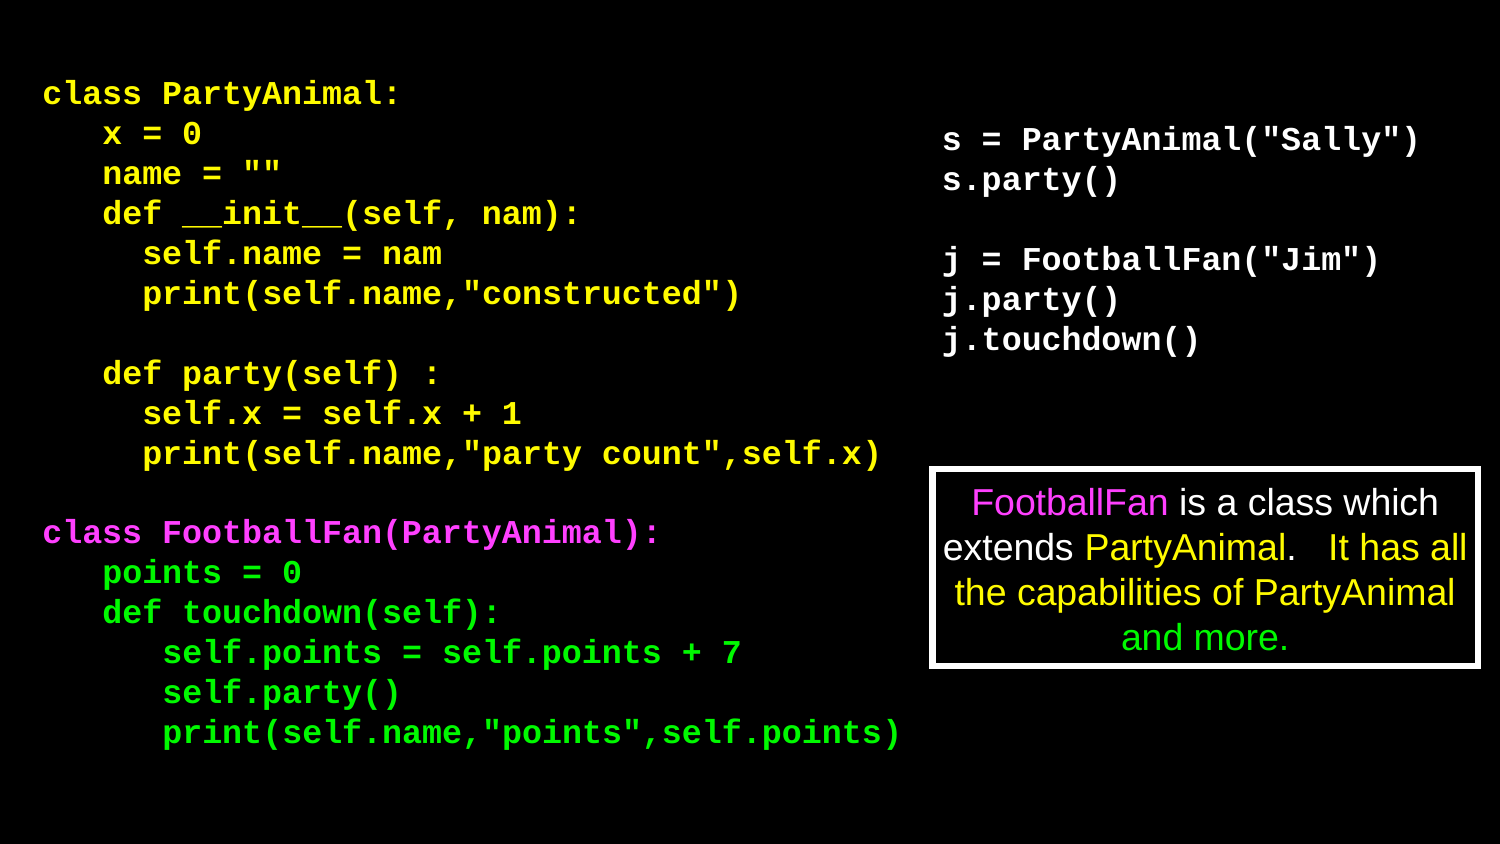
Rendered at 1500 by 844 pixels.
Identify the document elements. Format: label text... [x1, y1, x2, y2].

text_box s = PartyAnimal("Sally") s.party() j = FootballFan("Jim") j.party() j.touchdown() [938, 98, 1473, 376]
text_box class PartyAnimal: x = 0 name = "" def __init__(self, nam): self.name = nam print(self.name,"constructed") def party(self) : self.x = self.x + 1 print(self.name,"party count",self.x) class FootballFan(PartyAnimal): points = 0 def touchdown(self): self.points = self.points + 7 self.party() print(self.name,"points",self.points) [38, 25, 917, 797]
text_box FootballFan is a class which extends PartyAnimal. It has all the capabilities of PartyAnimal and more. [932, 469, 1479, 666]
